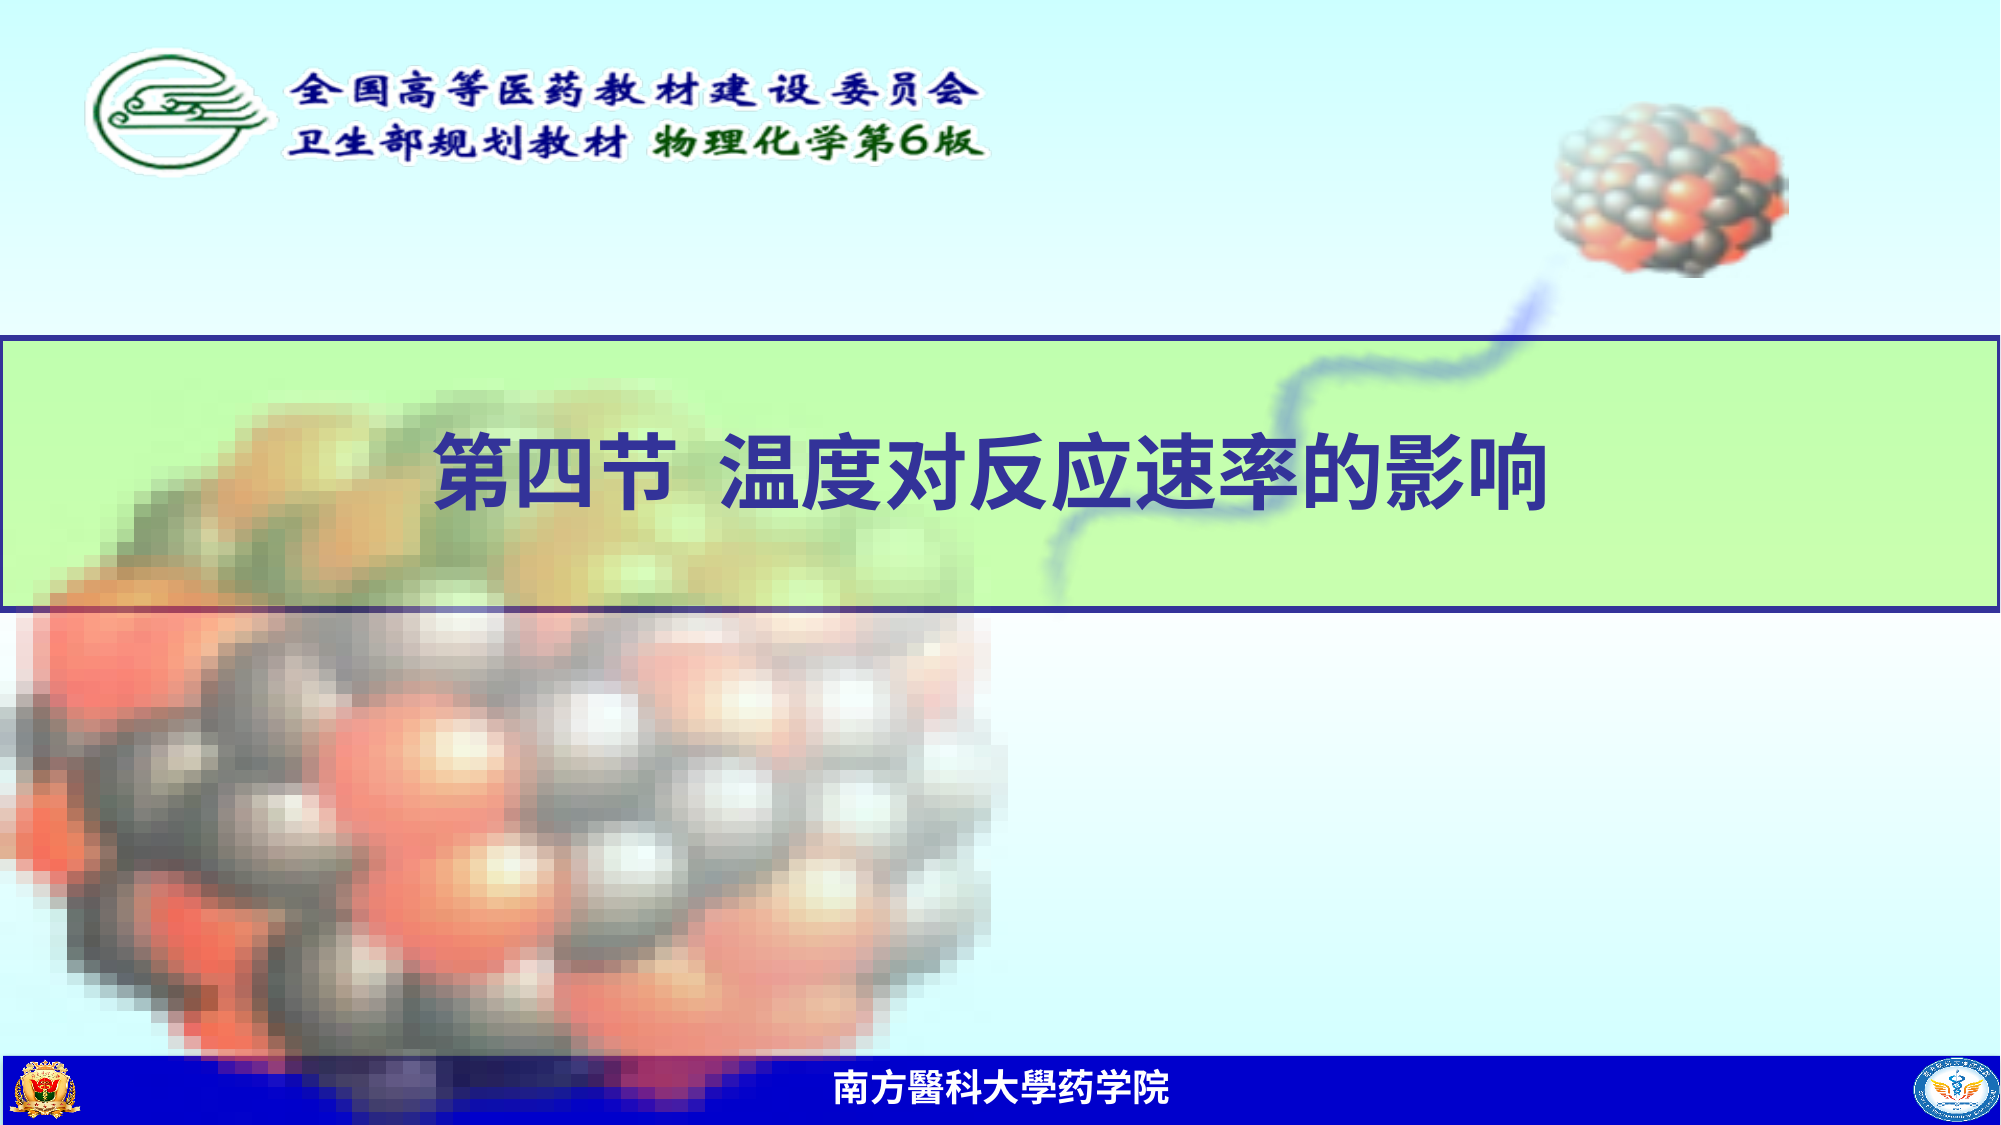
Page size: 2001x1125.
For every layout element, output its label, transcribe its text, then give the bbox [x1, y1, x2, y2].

picture [54, 42, 1647, 411]
picture [1551, 101, 1789, 278]
title 第四节 温度对反应速率的影响 [402, 411, 1598, 529]
picture [0, 378, 1008, 1125]
picture [965, 529, 1558, 780]
picture [1913, 1057, 2000, 1122]
